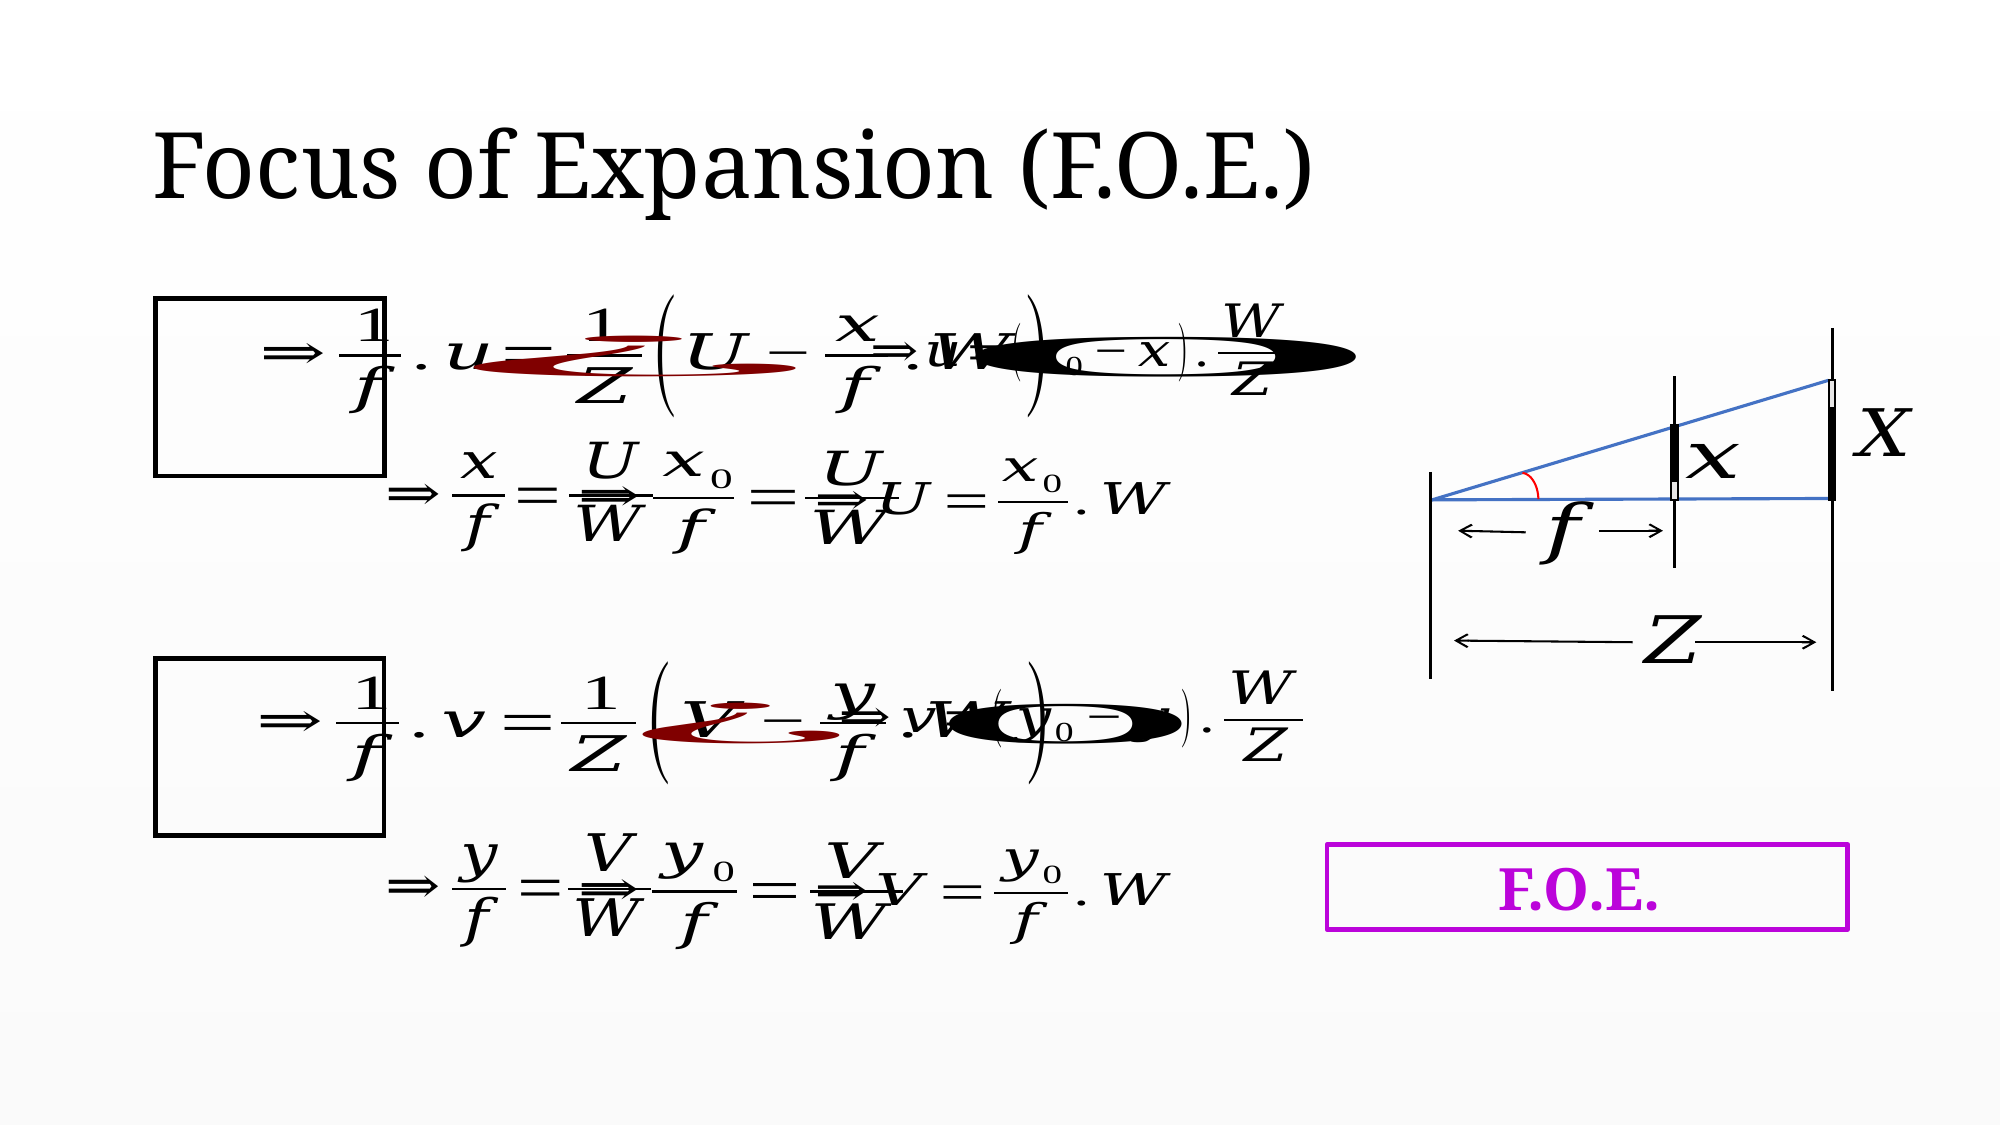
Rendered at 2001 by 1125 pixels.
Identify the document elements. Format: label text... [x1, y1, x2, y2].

text_box [139, 299, 1865, 1014]
title Focus of Expansion (F.O.E.) [137, 59, 1863, 278]
text_box [155, 298, 385, 477]
text_box [154, 657, 385, 837]
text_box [1430, 327, 1918, 692]
